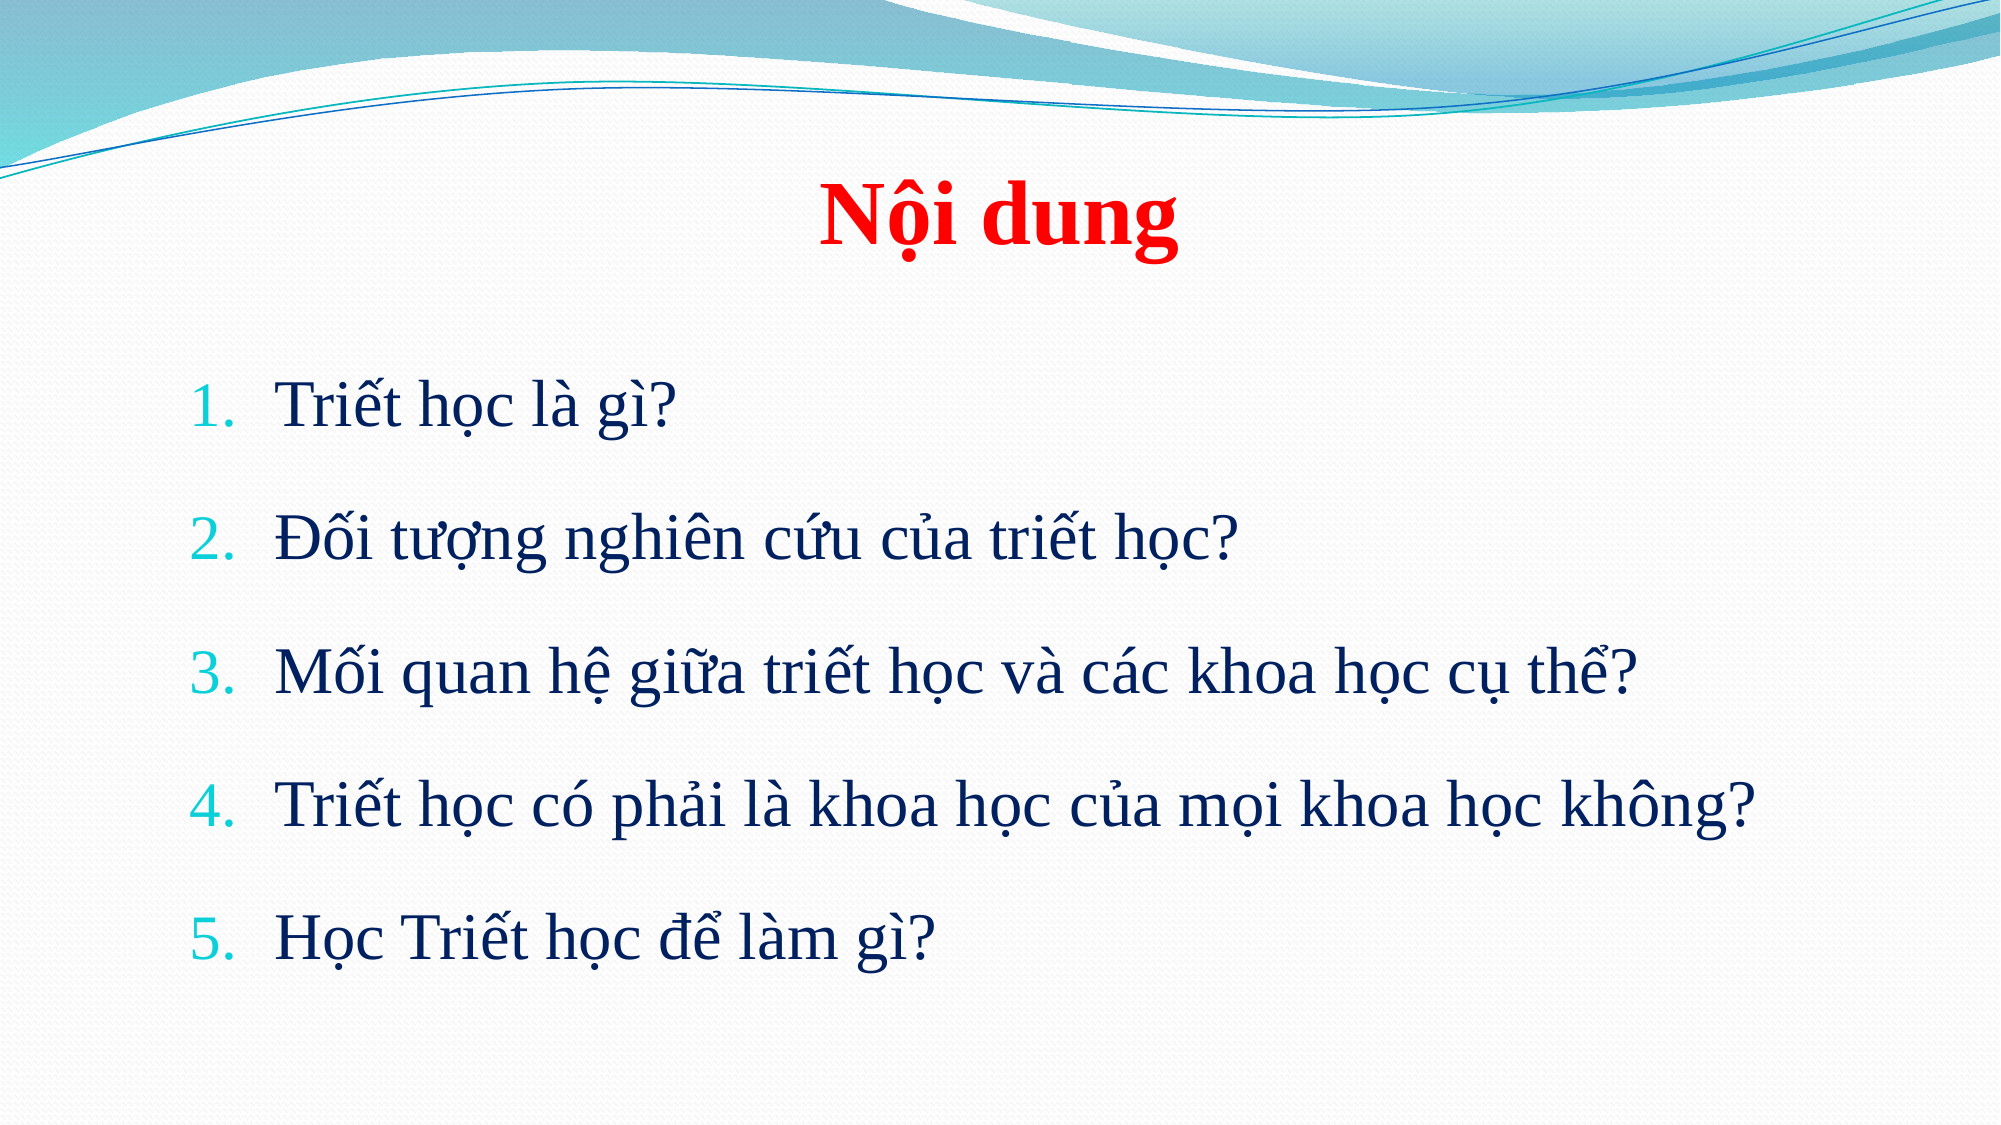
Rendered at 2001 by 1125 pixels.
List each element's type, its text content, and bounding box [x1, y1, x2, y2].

list Triết học là gì? Đối tượng nghiên cứu của triết học? Mối quan hệ giữa triết học và các khoa học cụ thể? Triết học có phải là khoa học của mọi khoa học không? Học Triết học để làm gì? [174, 312, 1813, 1038]
title Nội dung [324, 115, 1675, 263]
